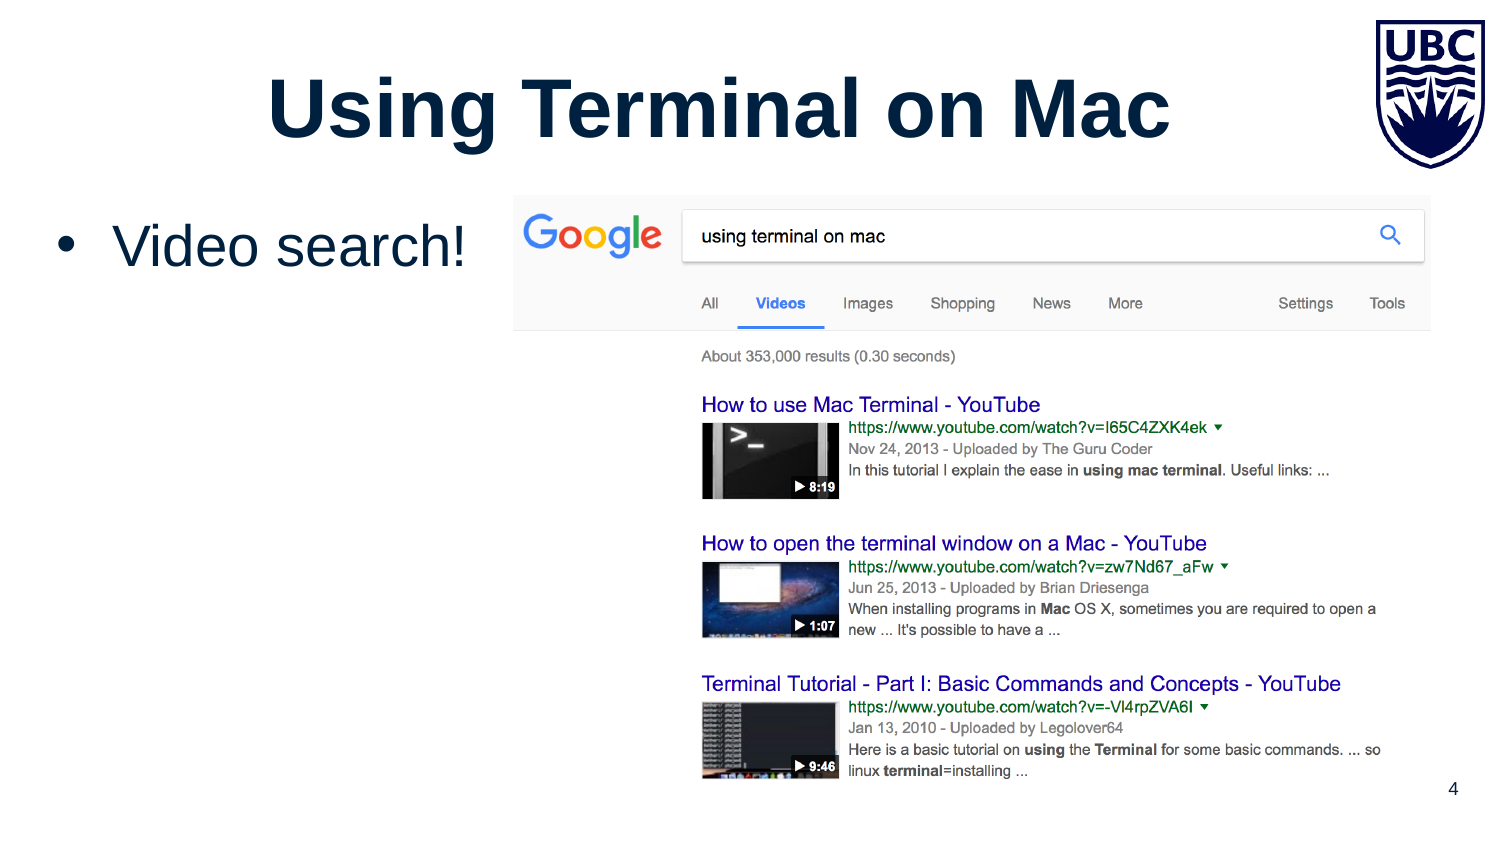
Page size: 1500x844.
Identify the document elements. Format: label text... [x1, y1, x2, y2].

picture [513, 195, 1431, 812]
text_box Using Terminal on Mac [230, 46, 1211, 142]
picture [1375, 19, 1485, 169]
text_box Video search! [41, 200, 491, 814]
